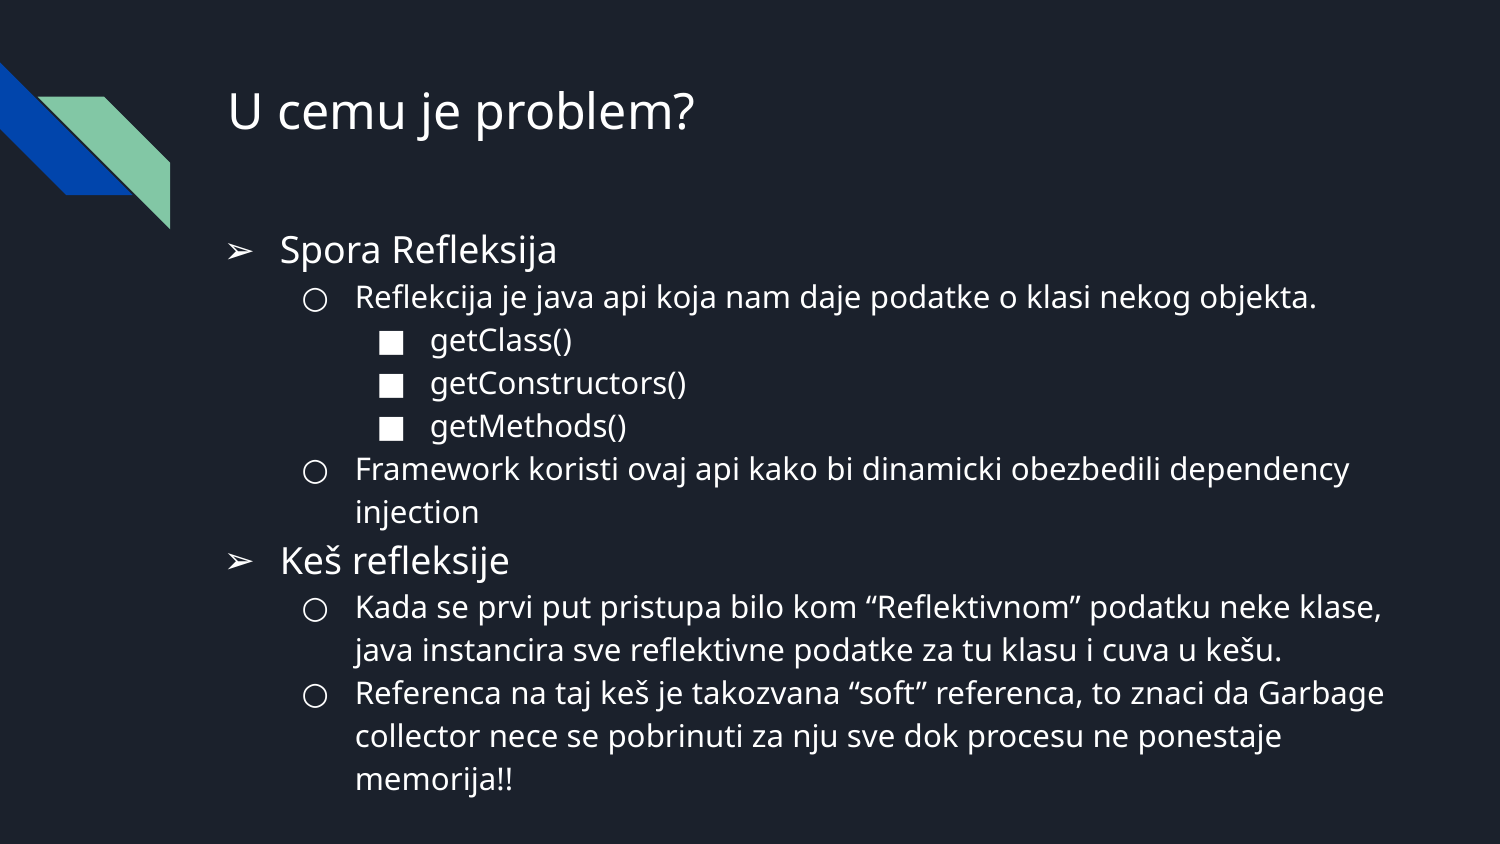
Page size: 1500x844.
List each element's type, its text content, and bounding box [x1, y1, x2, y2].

list Spora Refleksija Reflekcija je java api koja nam daje podatke o klasi nekog objekta. getClass() getConstructors() getMethods() Framework koristi ovaj api kako bi dinamicki obezbedili dependency injection Keš refleksije Kada se prvi put pristupa bilo kom “Reflektivnom” podatku neke klase, java instancira sve reflektivne podatke za tu klasu i cuva u kešu. Referenca na taj keš je takozvana “soft” referenca, to znaci da Garbage collector nece se pobrinuti za nju sve dok procesu ne ponestaje memorija!! [189, 204, 1442, 808]
title U cemu je problem? [212, 64, 1368, 184]
